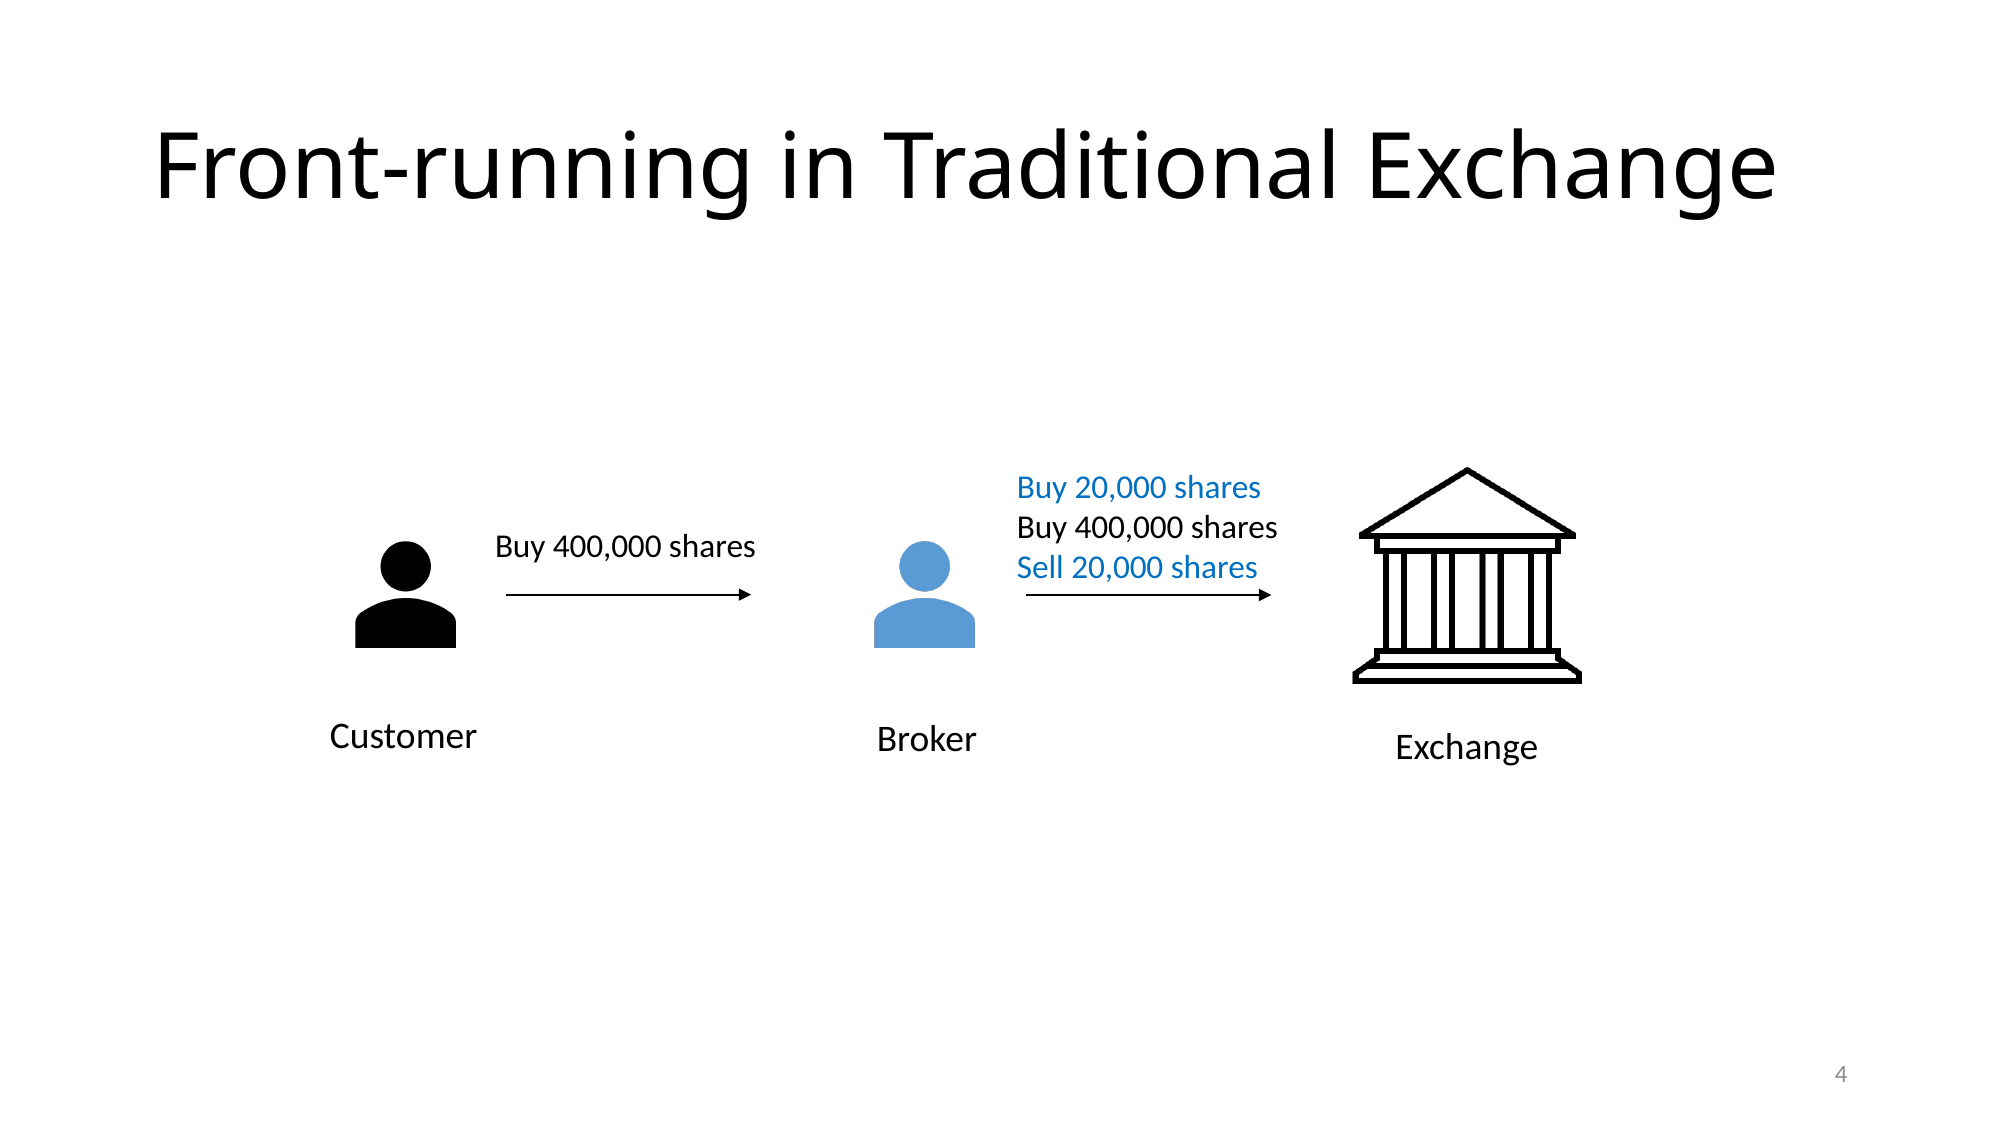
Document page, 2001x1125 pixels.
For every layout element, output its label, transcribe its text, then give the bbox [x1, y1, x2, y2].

text_box Buy 400,000 shares [480, 516, 783, 572]
picture [1322, 430, 1612, 720]
text_box Exchange [1380, 720, 1554, 775]
text_box Buy 20,000 shares Buy 400,000 shares Sell 20,000 shares [1002, 458, 1305, 593]
picture [849, 519, 1000, 670]
title Front-running in Traditional Exchange [137, 59, 1863, 278]
slide_number 4 [1412, 1042, 1863, 1103]
text_box Broker [862, 706, 993, 767]
picture [330, 519, 481, 670]
text_box Customer [315, 703, 493, 764]
